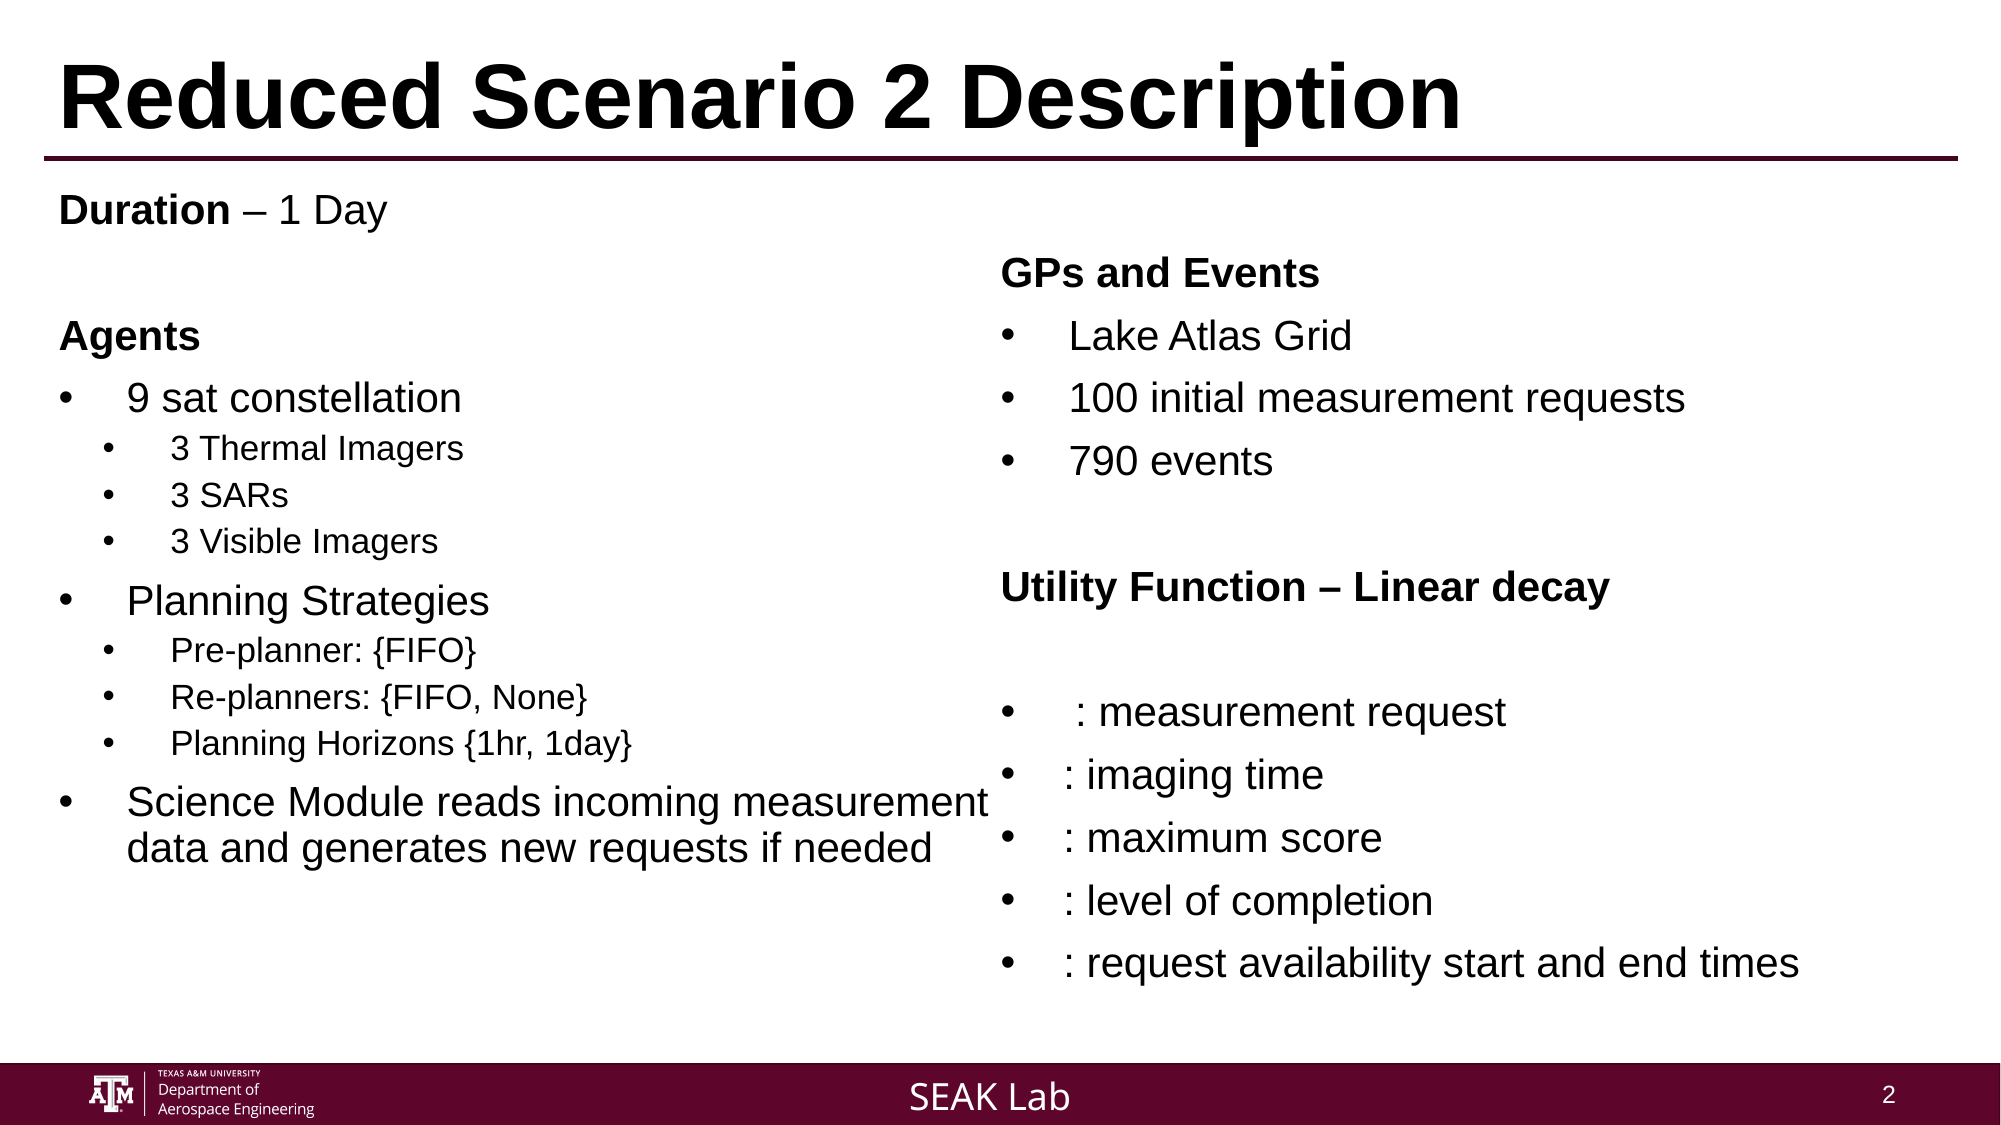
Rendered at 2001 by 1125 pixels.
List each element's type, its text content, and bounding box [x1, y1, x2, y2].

picture [89, 1070, 314, 1118]
title Reduced Scenario 2 Description [43, 38, 1958, 159]
